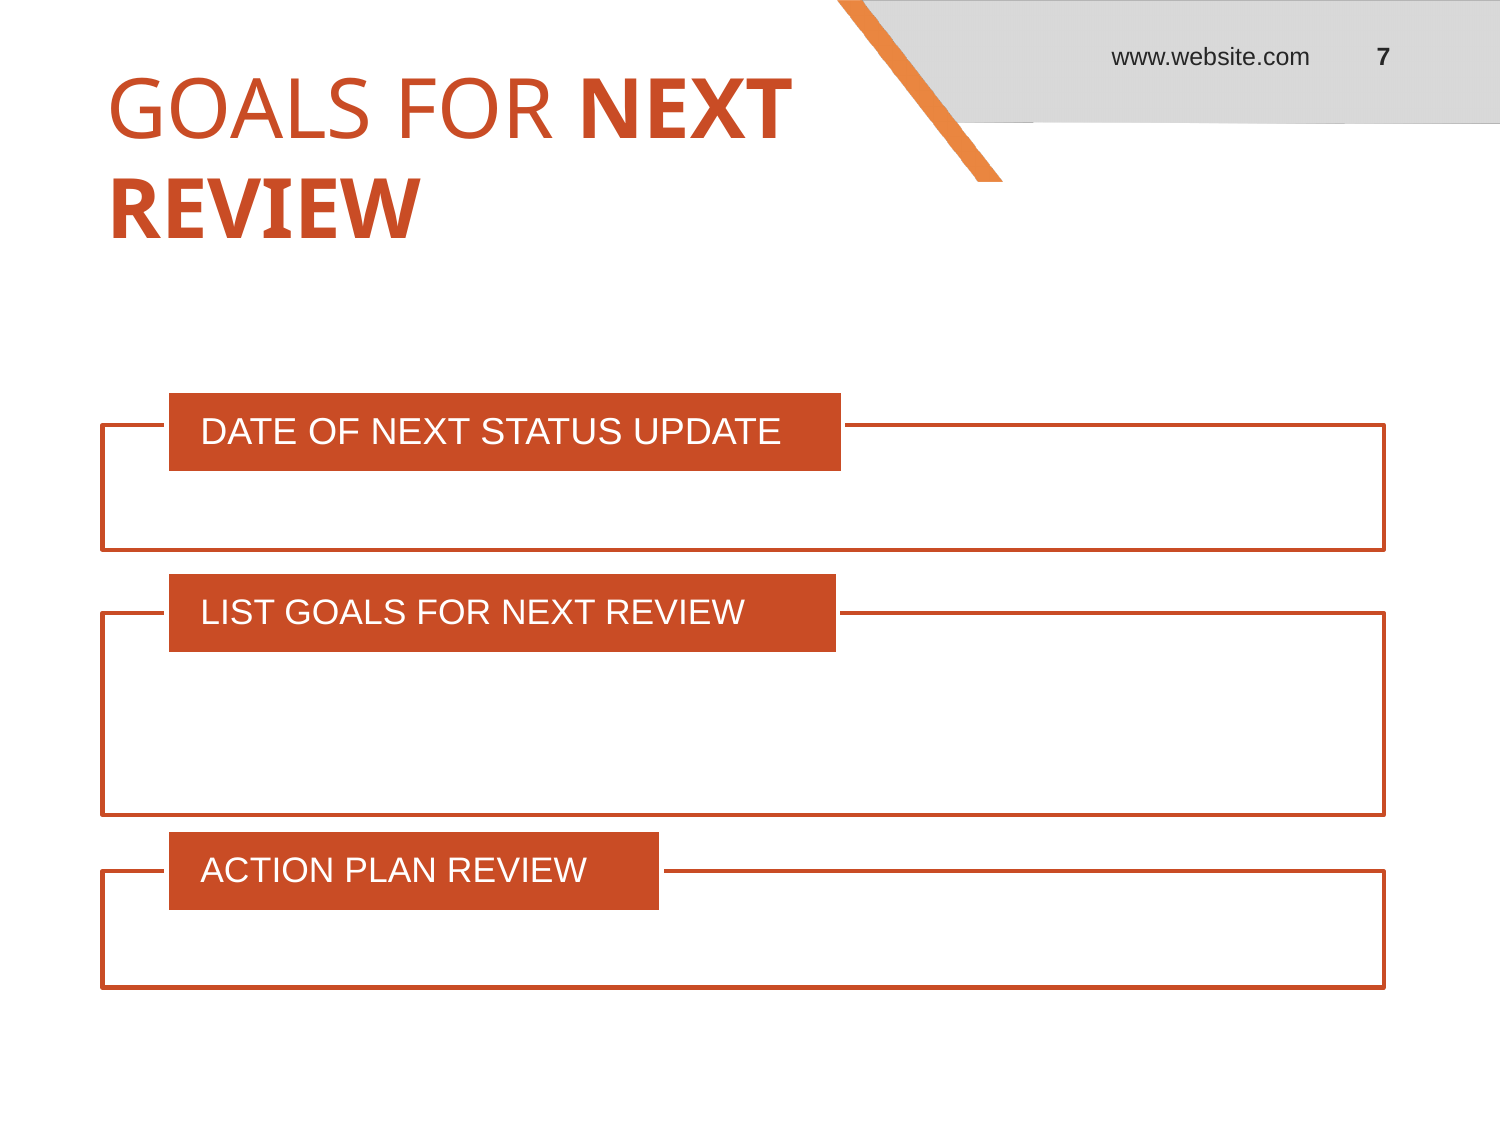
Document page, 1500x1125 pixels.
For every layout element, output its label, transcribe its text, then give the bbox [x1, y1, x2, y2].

footer www.website.com [962, 28, 1326, 78]
slide_number 7 [1342, 28, 1425, 78]
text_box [102, 374, 1384, 1004]
picture [837, 0, 1500, 182]
title GOALS FOR NEXT REVIEW [76, 99, 838, 211]
